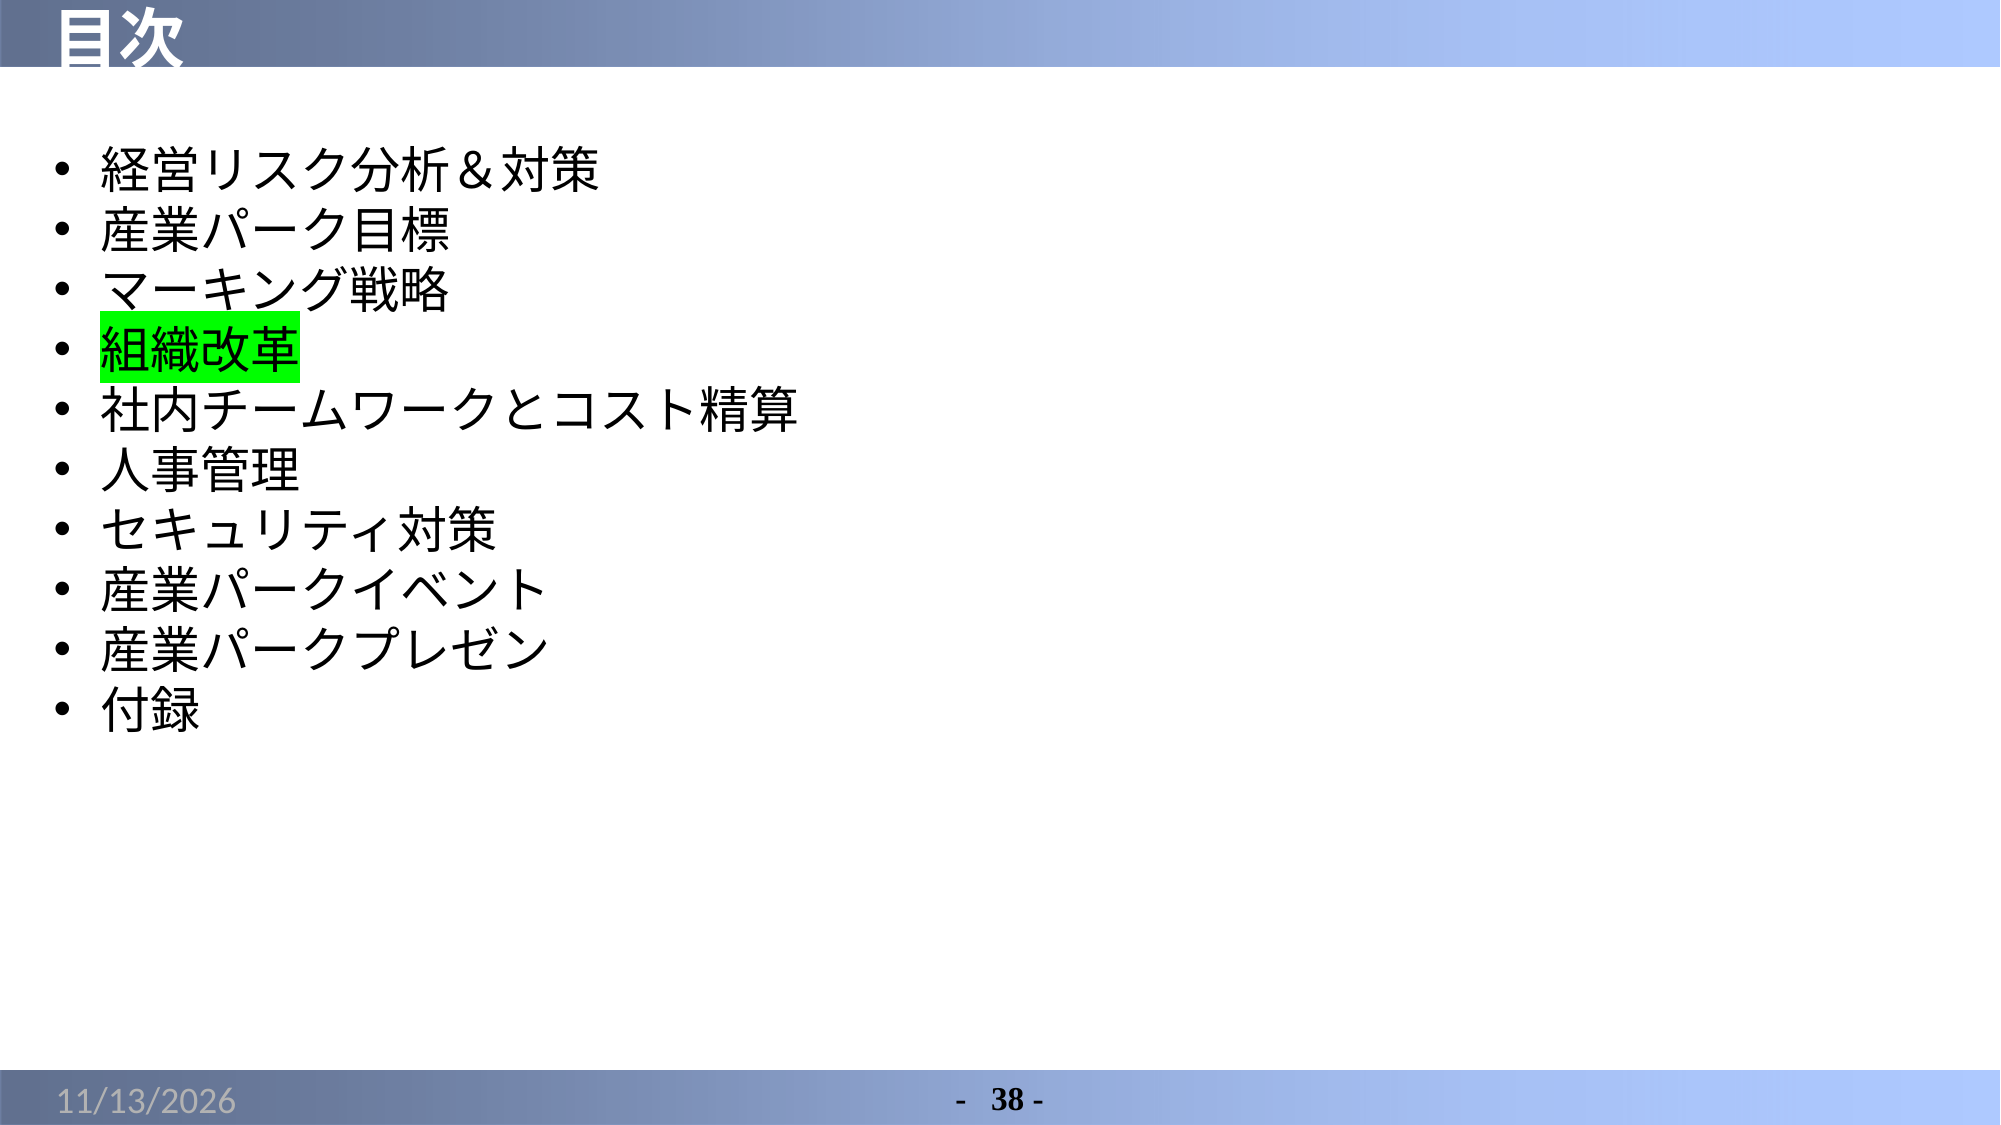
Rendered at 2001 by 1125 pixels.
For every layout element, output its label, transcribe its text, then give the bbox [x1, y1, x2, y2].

title 目次 [52, 0, 1946, 71]
slide_number - 38 - [934, 1078, 1063, 1117]
list 経営リスク分析＆対策 産業パーク目標 マーキング戦略 組織改革 社内チームワークとコスト精算 人事管理 セキュリティ対策 産業パークイベント 産業パークプレゼン 付録 [53, 138, 1947, 805]
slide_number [55, 1076, 516, 1122]
